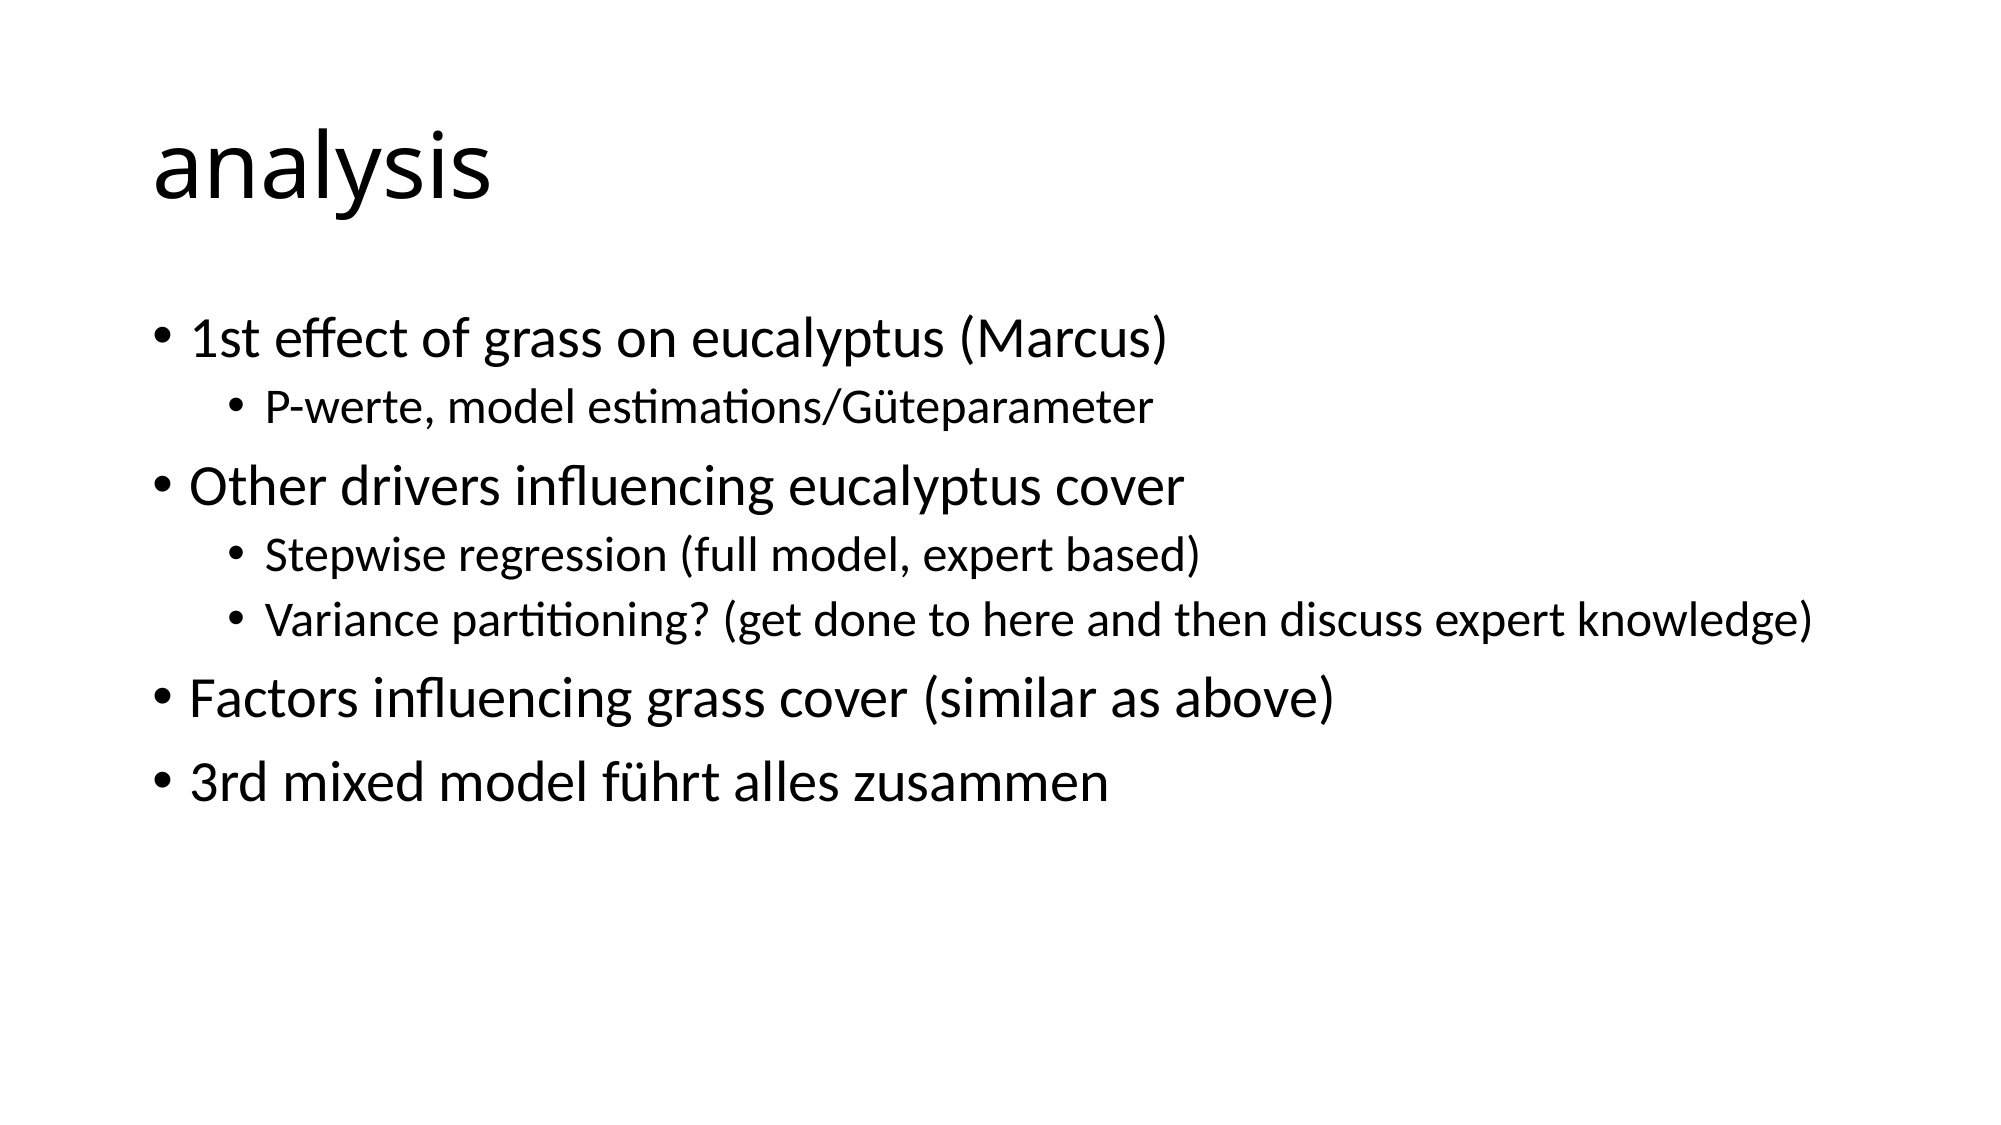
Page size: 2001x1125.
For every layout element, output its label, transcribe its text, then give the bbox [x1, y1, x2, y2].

title analysis [137, 59, 1863, 278]
list 1st effect of grass on eucalyptus (Marcus) P-werte, model estimations/Güteparameter Other drivers influencing eucalyptus cover Stepwise regression (full model, expert based) Variance partitioning? (get done to here and then discuss expert knowledge) Factors influencing grass cover (similar as above) 3rd mixed model führt alles zusammen [137, 299, 1863, 1014]
